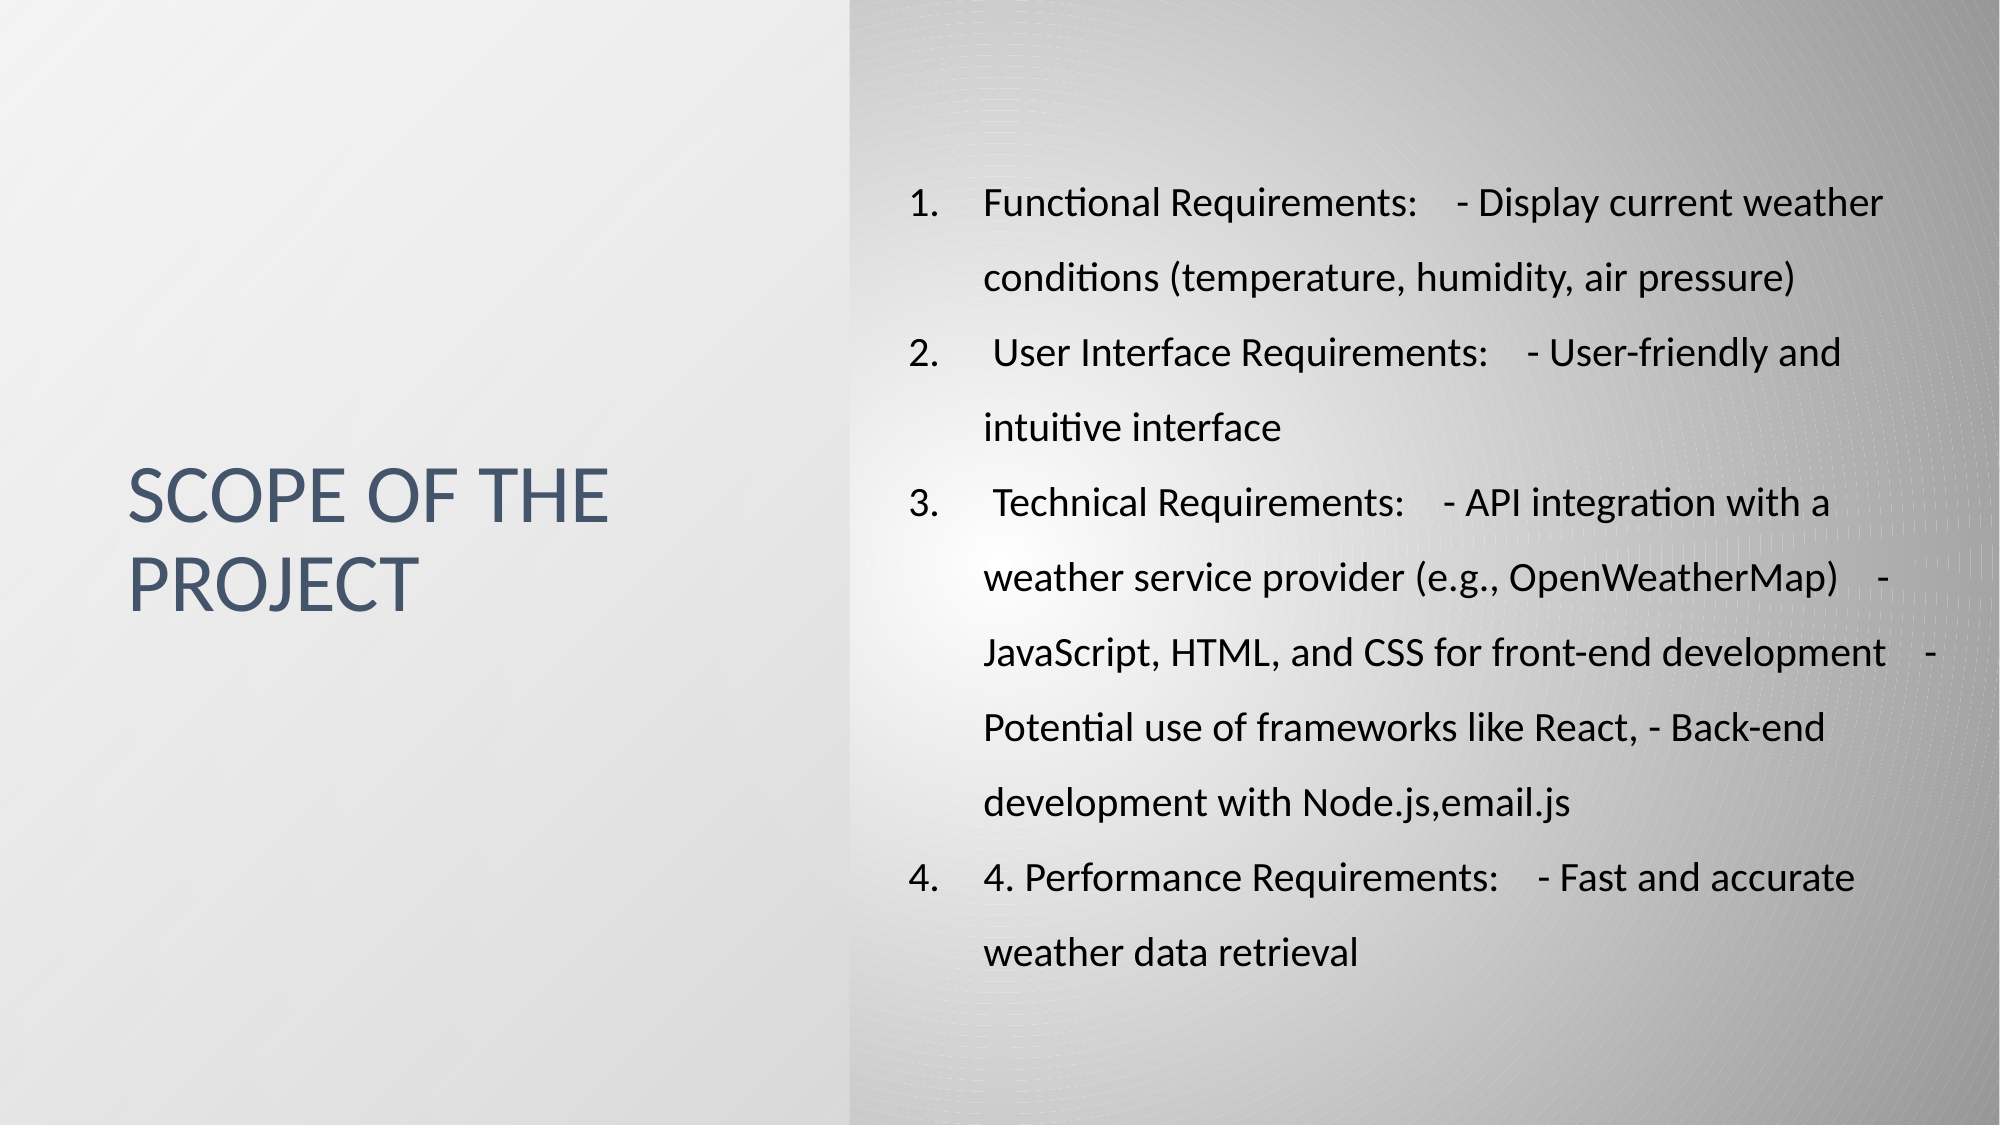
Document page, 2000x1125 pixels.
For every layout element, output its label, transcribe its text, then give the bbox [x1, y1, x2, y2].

title Scope of the project [112, 112, 750, 638]
text_box Functional Requirements: - Display current weather conditions (temperature, humidity, air pressure) User Interface Requirements: - User-friendly and intuitive interface Technical Requirements: - API integration with a weather service provider (e.g., OpenWeatherMap) - JavaScript, HTML, and CSS for front-end development - Potential use of frameworks like React, - Back-end development with Node.js,email.js 4. Performance Requirements: - Fast and accurate weather data retrieval [893, 142, 1957, 982]
